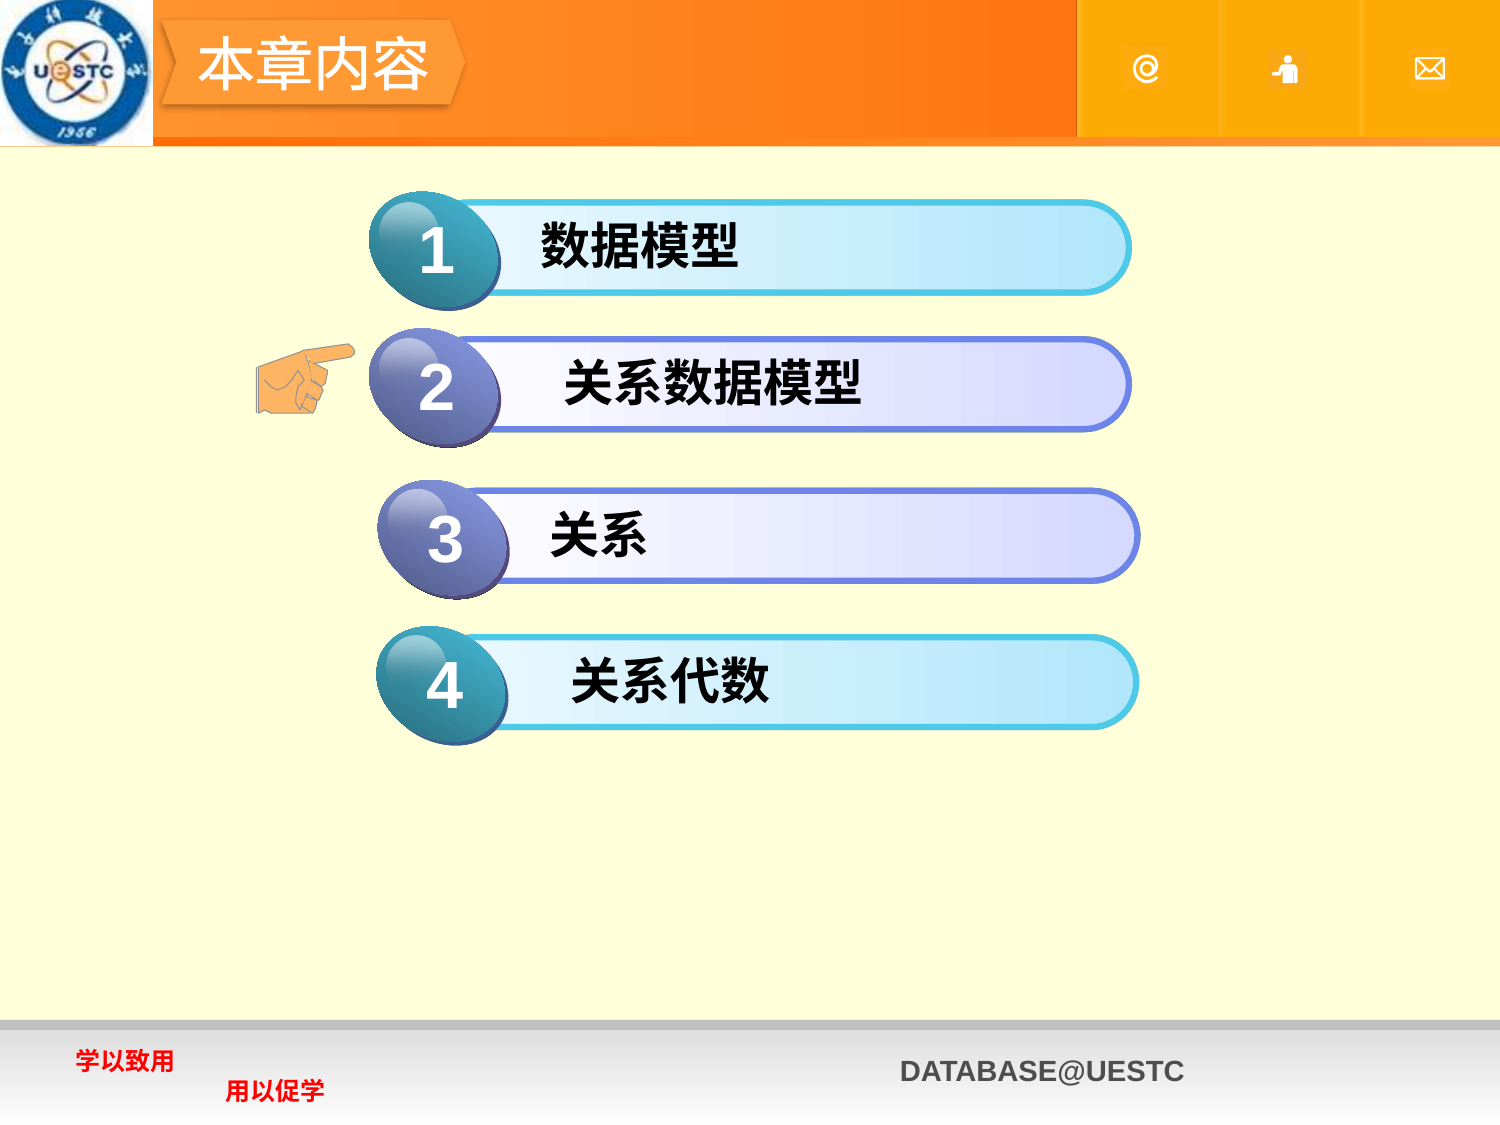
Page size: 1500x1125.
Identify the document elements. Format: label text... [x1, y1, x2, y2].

picture [1267, 49, 1307, 89]
picture [0, 0, 153, 146]
text_box 本章内容 [161, 19, 466, 105]
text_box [366, 194, 1130, 308]
picture [1124, 46, 1168, 90]
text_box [373, 629, 1178, 743]
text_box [374, 483, 1138, 597]
picture [1409, 48, 1450, 89]
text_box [256, 343, 355, 414]
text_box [366, 331, 1130, 445]
